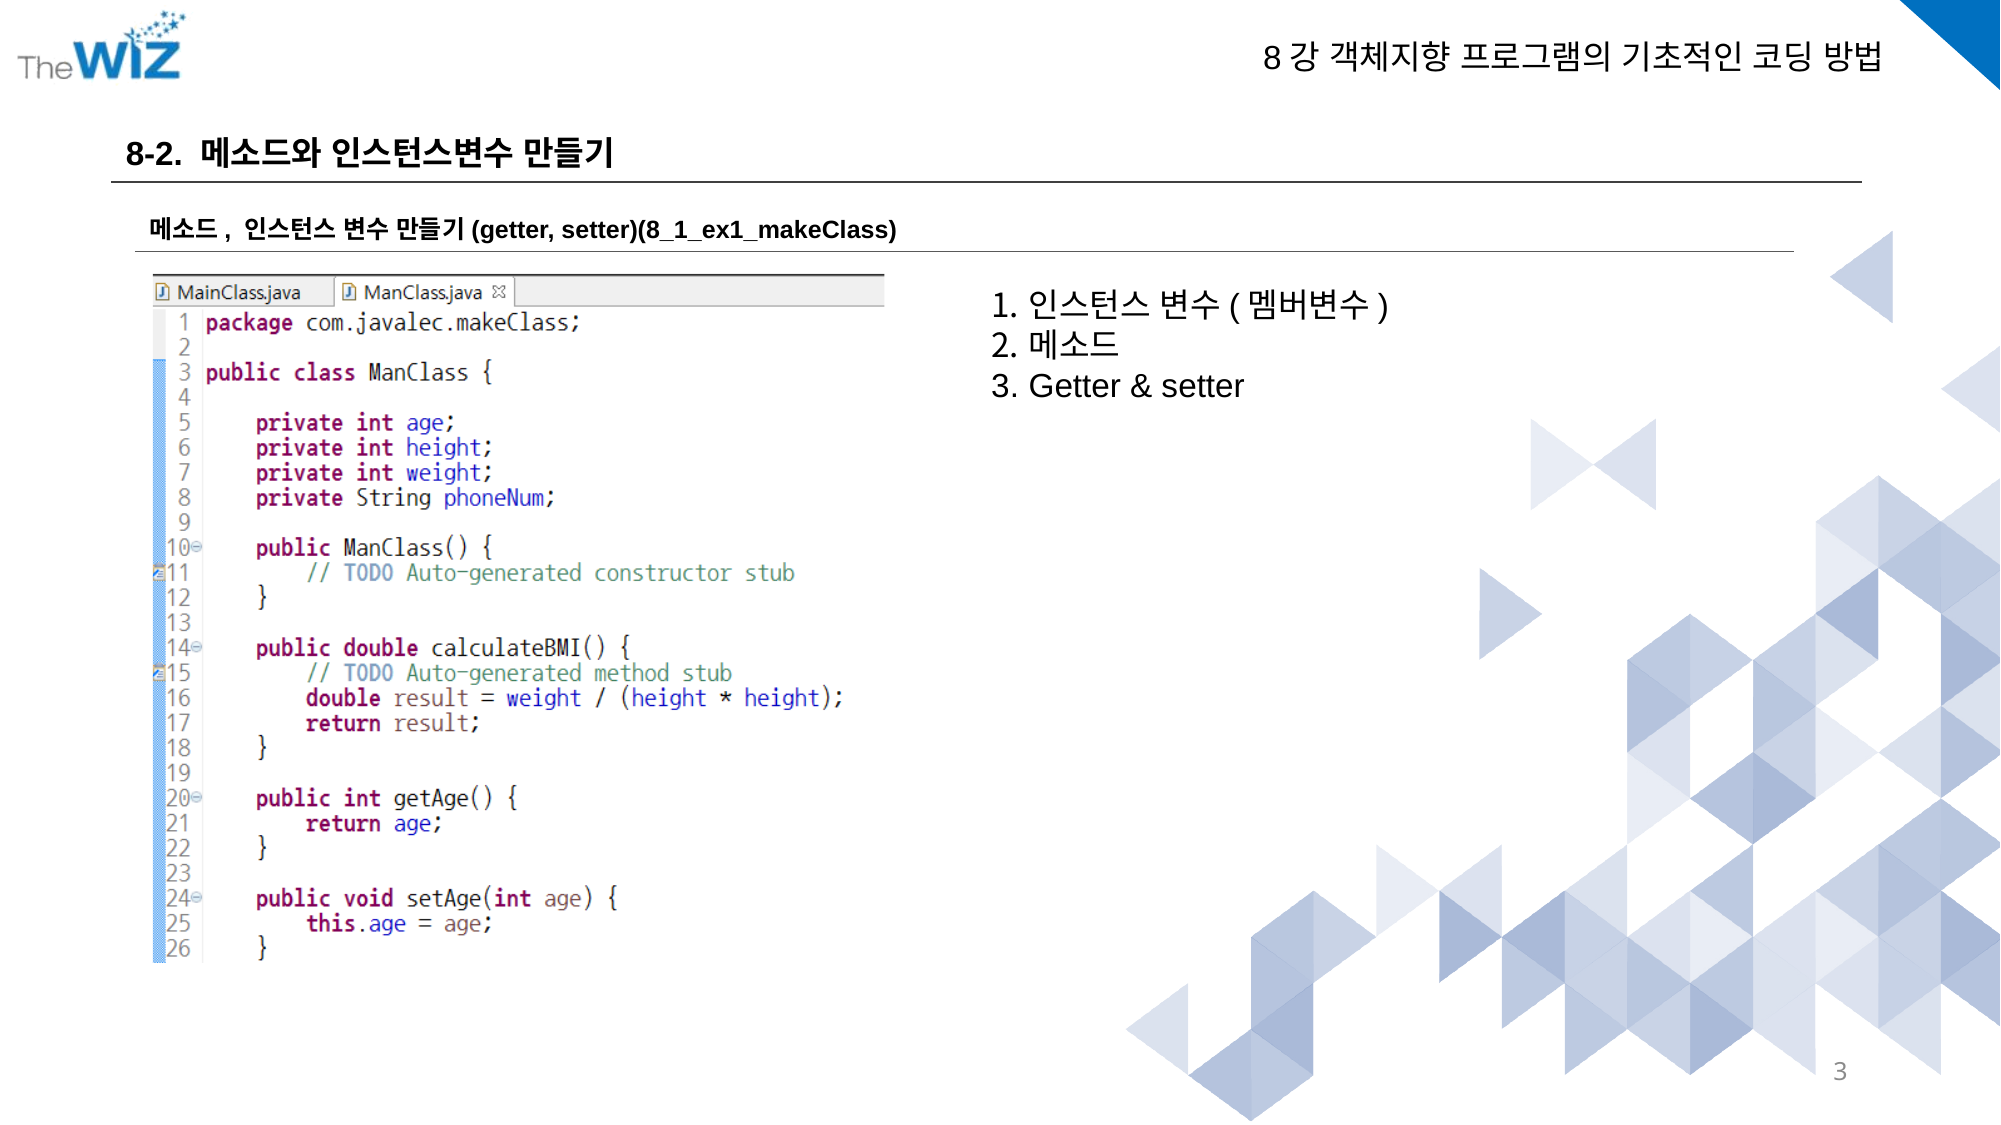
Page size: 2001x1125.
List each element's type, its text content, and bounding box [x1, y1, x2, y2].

text_box 메소드, 인스턴스 변수 만들기(getter, setter)(8_1_ex1_makeClass) [134, 206, 1794, 251]
text_box [134, 264, 1917, 310]
text_box 8-2. 메소드와 인스턴스변수 만들기 [111, 124, 1863, 180]
text_box 인스턴스 변수(멤버변수) 메소드 Getter & setter [976, 276, 1745, 412]
slide_number 3 [1412, 1042, 1863, 1103]
picture [0, 0, 215, 90]
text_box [152, 273, 885, 963]
